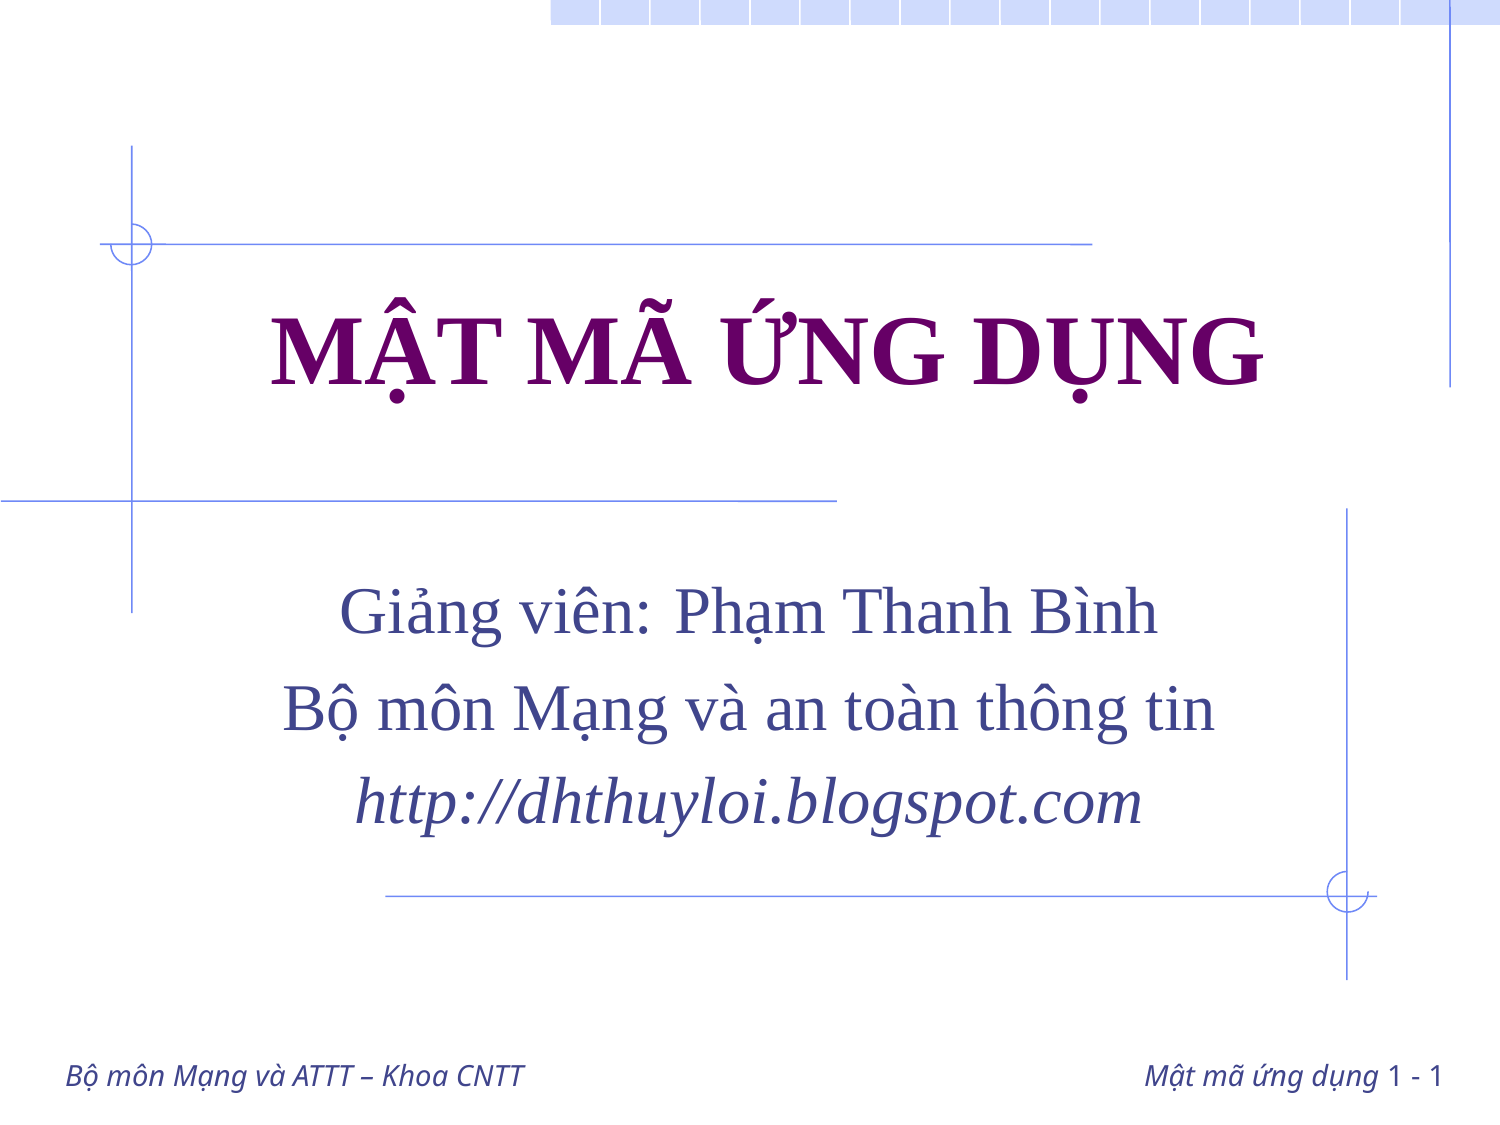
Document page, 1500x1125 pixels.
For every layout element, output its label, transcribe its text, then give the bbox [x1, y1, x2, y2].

subtitle Giảng viên: Phạm Thanh Bình Bộ môn Mạng và an toàn thông tin http://dhthuyloi.blogspot.com [187, 542, 1313, 875]
title MẬT MÃ ỨNG DỤNG [125, 224, 1413, 413]
slide_number Bộ môn Mạng và ATTT – Khoa CNTT [50, 1025, 600, 1100]
